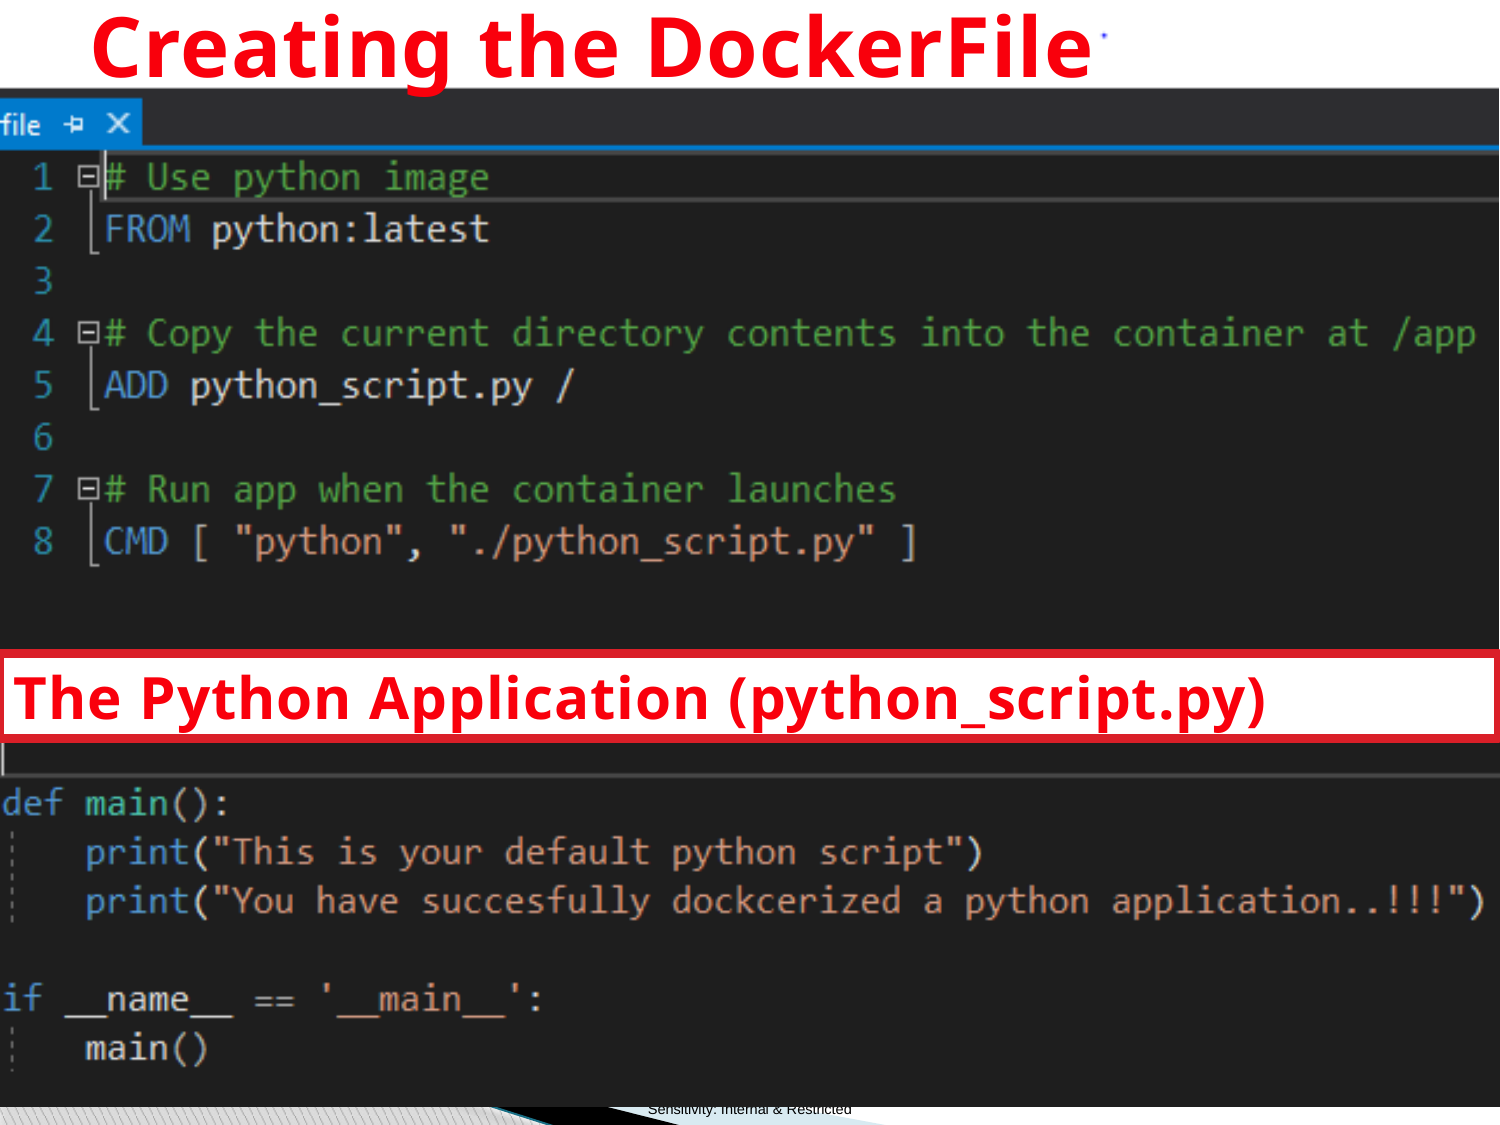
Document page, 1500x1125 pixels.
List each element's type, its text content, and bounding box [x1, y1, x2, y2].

picture [0, 739, 1500, 1108]
text_box The Python Application (python_script.py) [0, 722, 1500, 739]
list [0, 0, 1500, 711]
